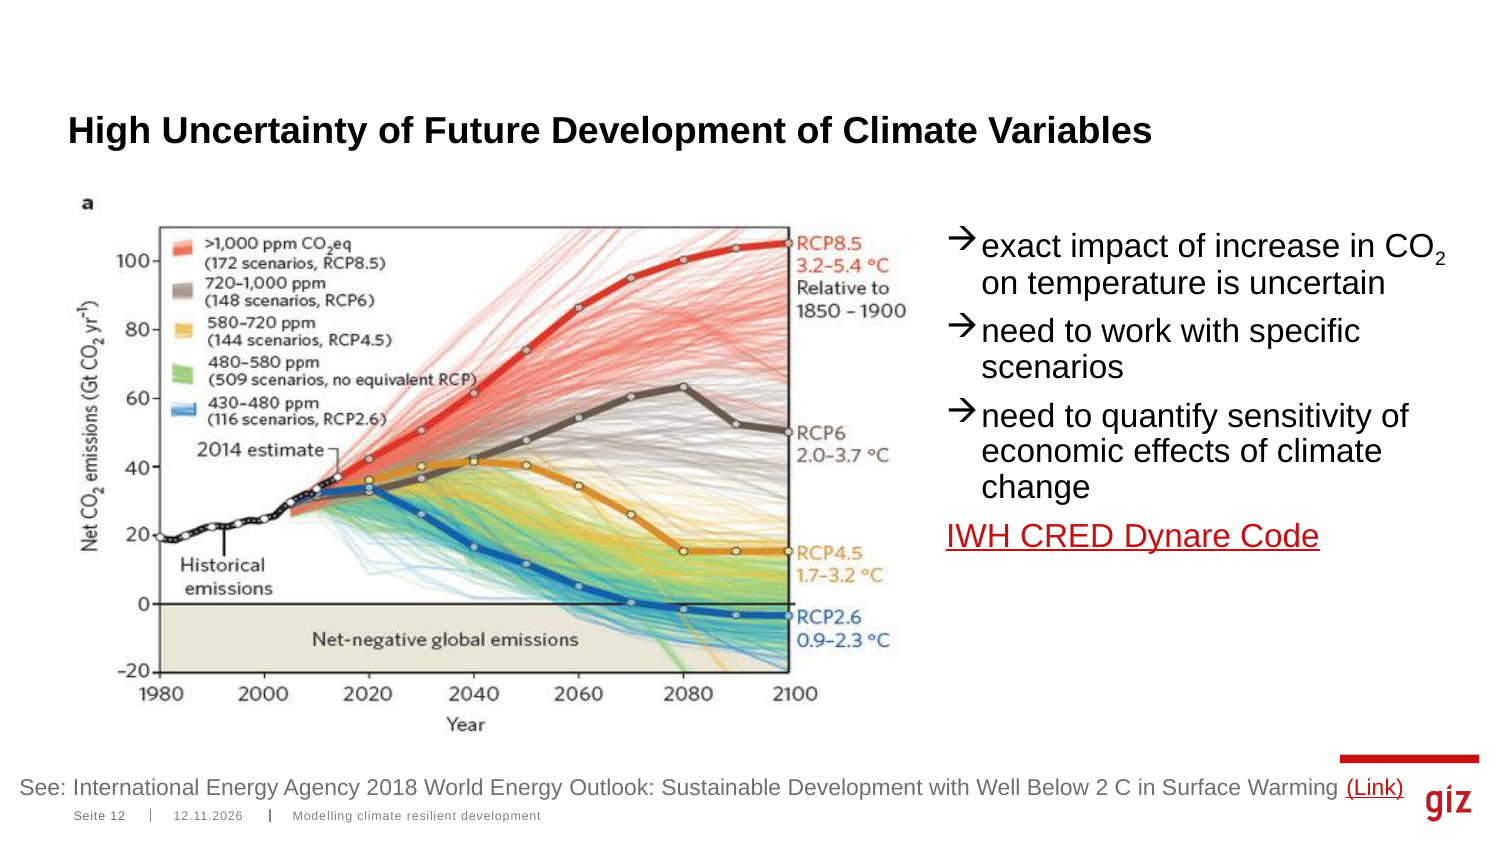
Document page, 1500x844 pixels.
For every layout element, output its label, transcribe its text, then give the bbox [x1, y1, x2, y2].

footer Modelling climate resilient development [292, 808, 1251, 824]
picture [56, 185, 911, 745]
picture [1425, 808, 1477, 823]
text_box exact impact of increase in CO2 on temperature is uncertain need to work with specific scenarios need to quantify sensitivity of economic effects of climate change IWH CRED Dynare Code [931, 217, 1487, 729]
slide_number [173, 808, 262, 824]
slide_number Seite 12 [73, 808, 148, 824]
title High Uncertainty of Future Development of Climate Variables [67, 39, 1473, 152]
text_box See: International Energy Agency 2018 World Energy Outlook: Sustainable Development with Well Below 2 C in Surface Warming (Link) [4, 765, 1480, 808]
